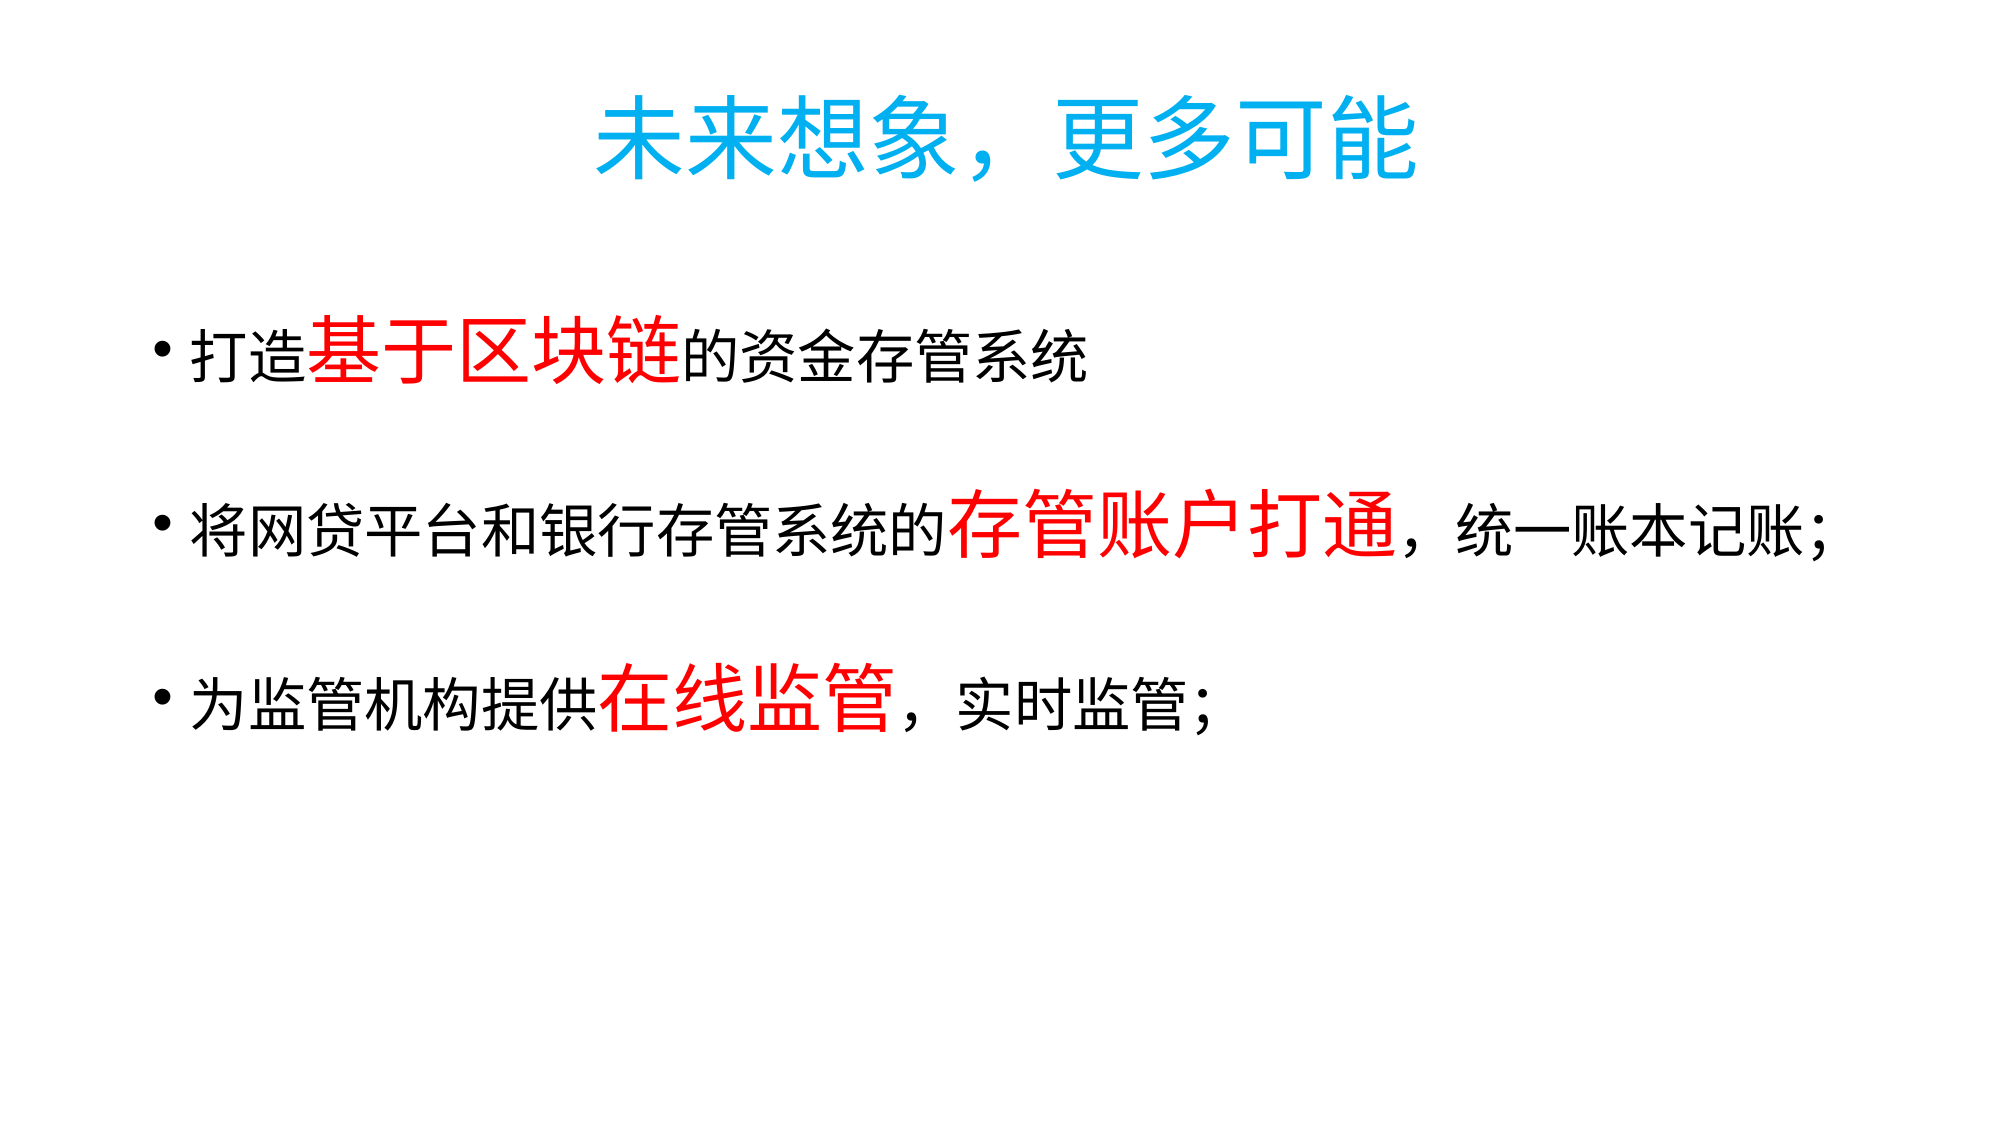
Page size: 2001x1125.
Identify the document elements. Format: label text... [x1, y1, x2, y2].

title 未来想象，更多可能 [144, 0, 1870, 218]
text_box 打造基于区块链的资金存管系统 将网贷平台和银行存管系统的存管账户打通，统一账本记账； 为监管机构提供在线监管，实时监管； [137, 232, 1863, 1044]
